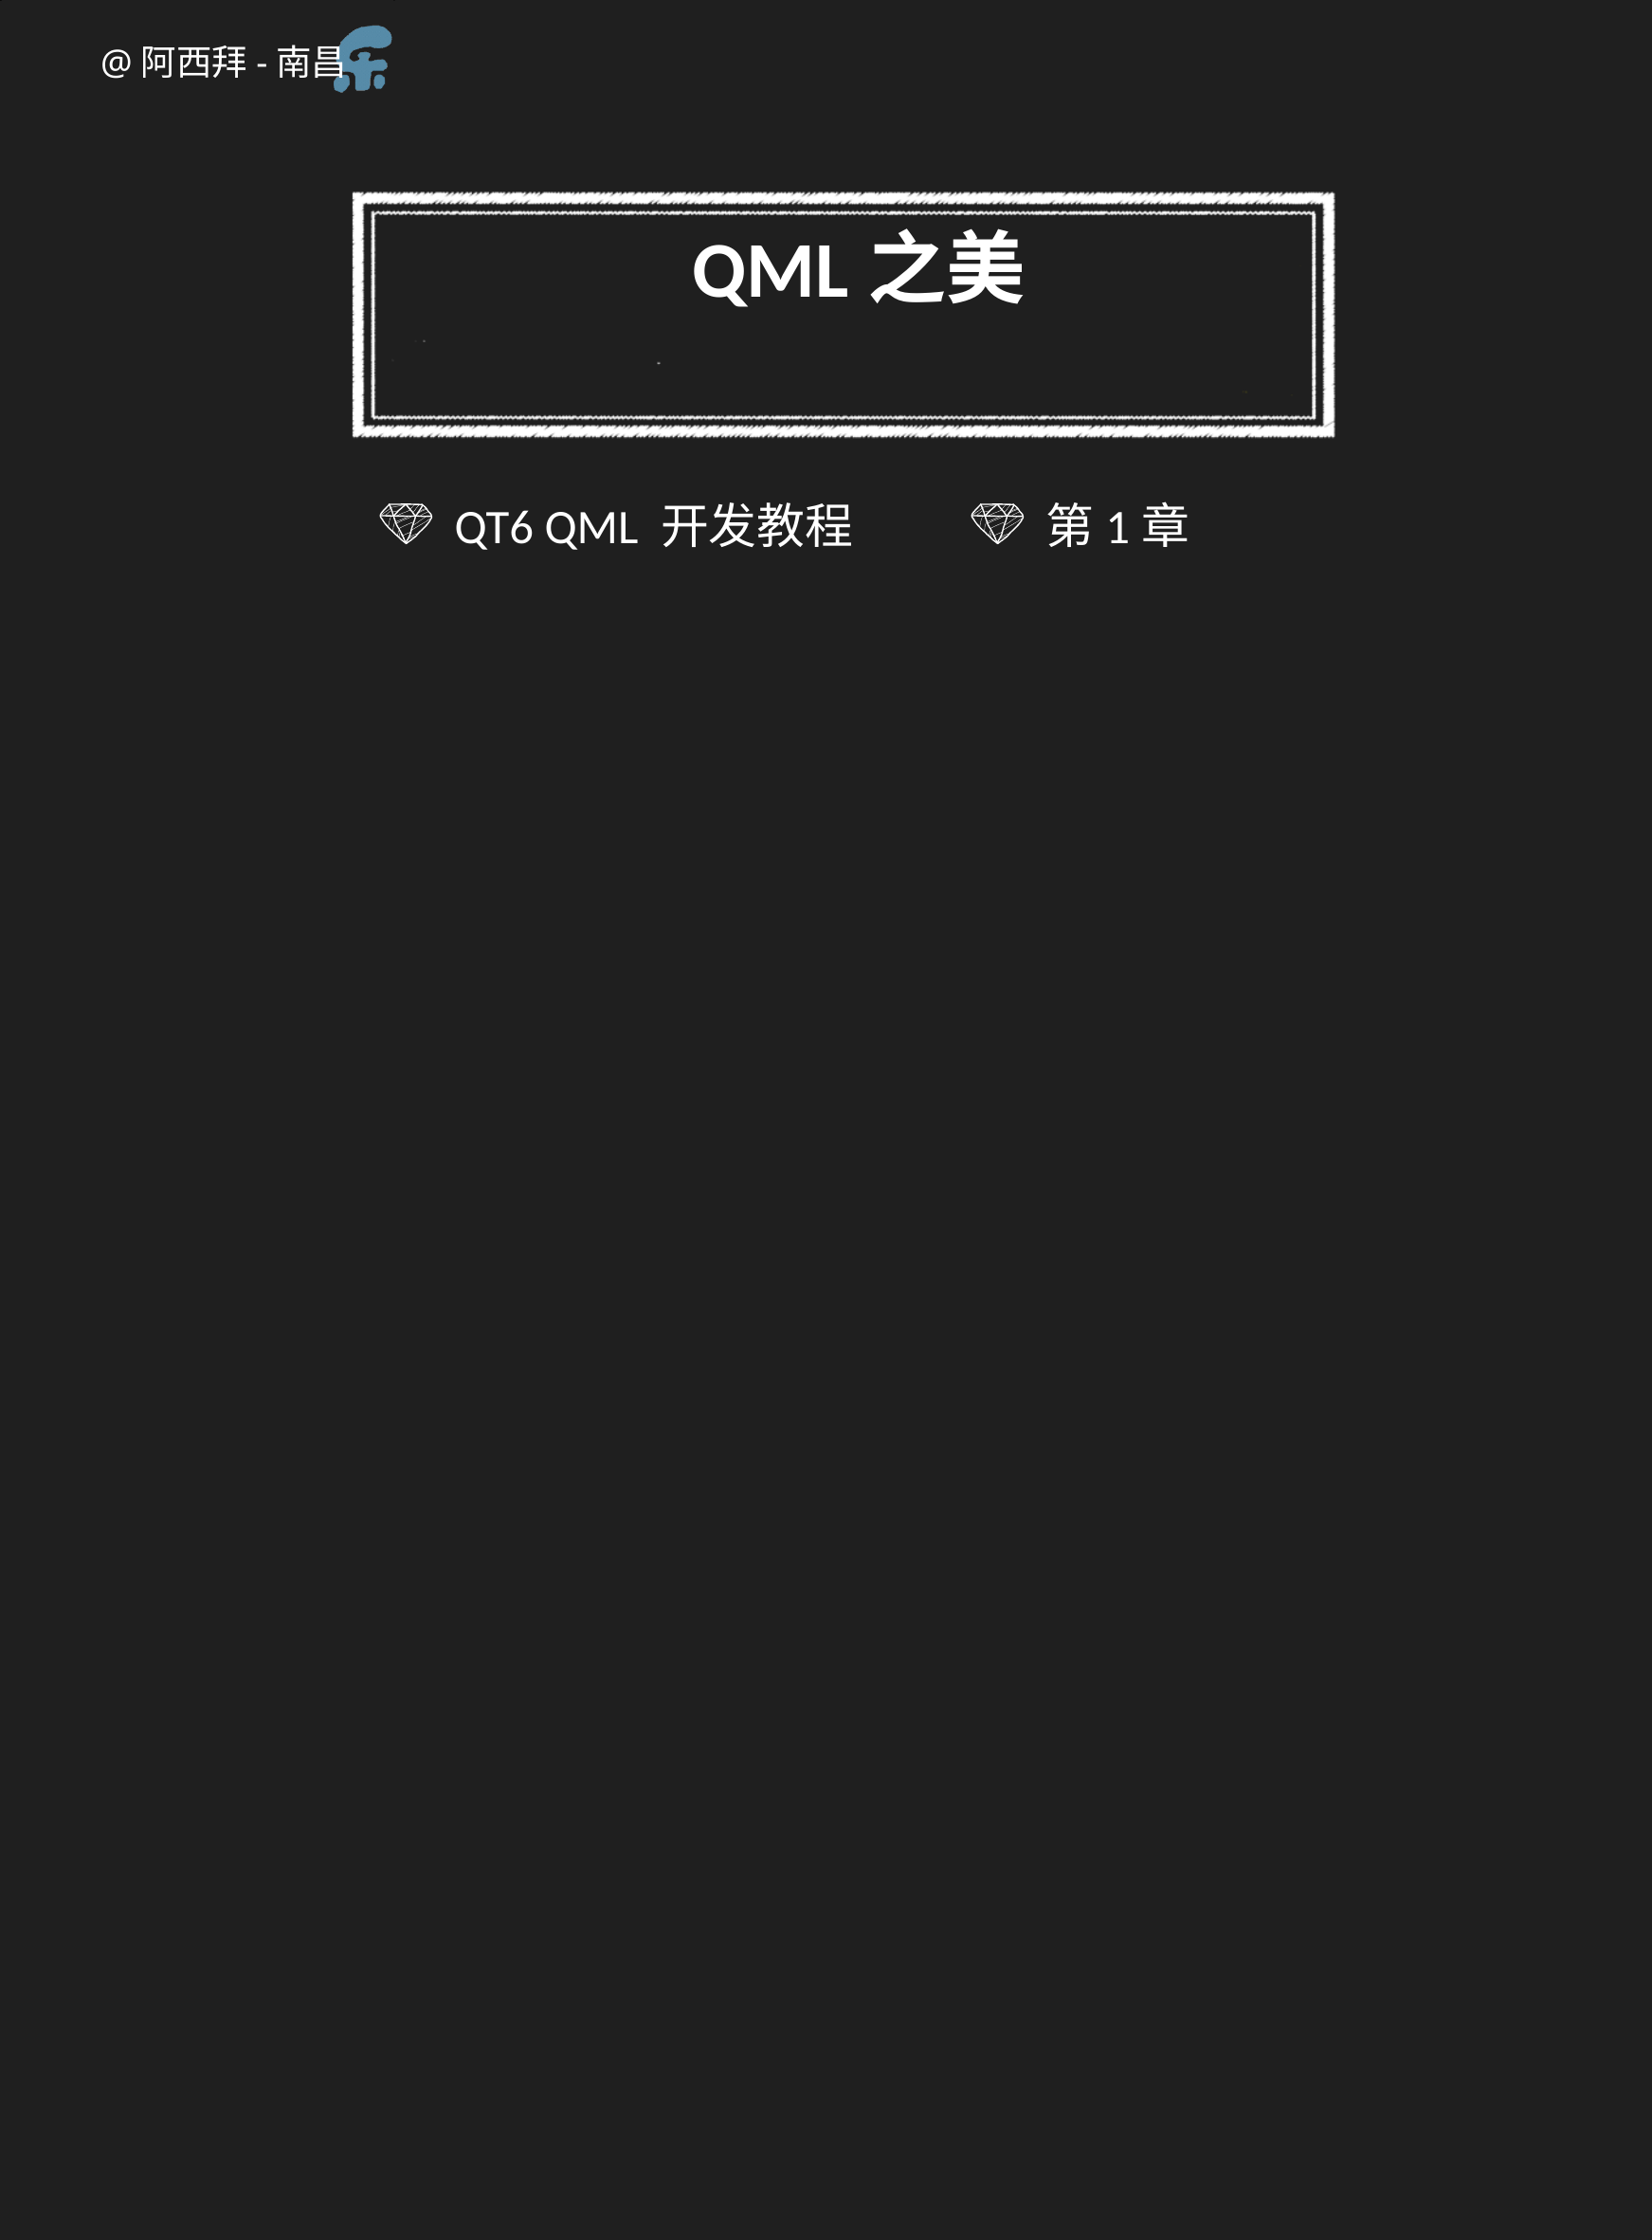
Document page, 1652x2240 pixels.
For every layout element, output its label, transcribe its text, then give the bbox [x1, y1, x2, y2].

text_box 第1章 [1031, 488, 1274, 560]
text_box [971, 502, 1025, 545]
text_box QT6 QML 开发教程 [440, 488, 977, 560]
picture [0, 0, 1652, 2240]
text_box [378, 502, 433, 545]
